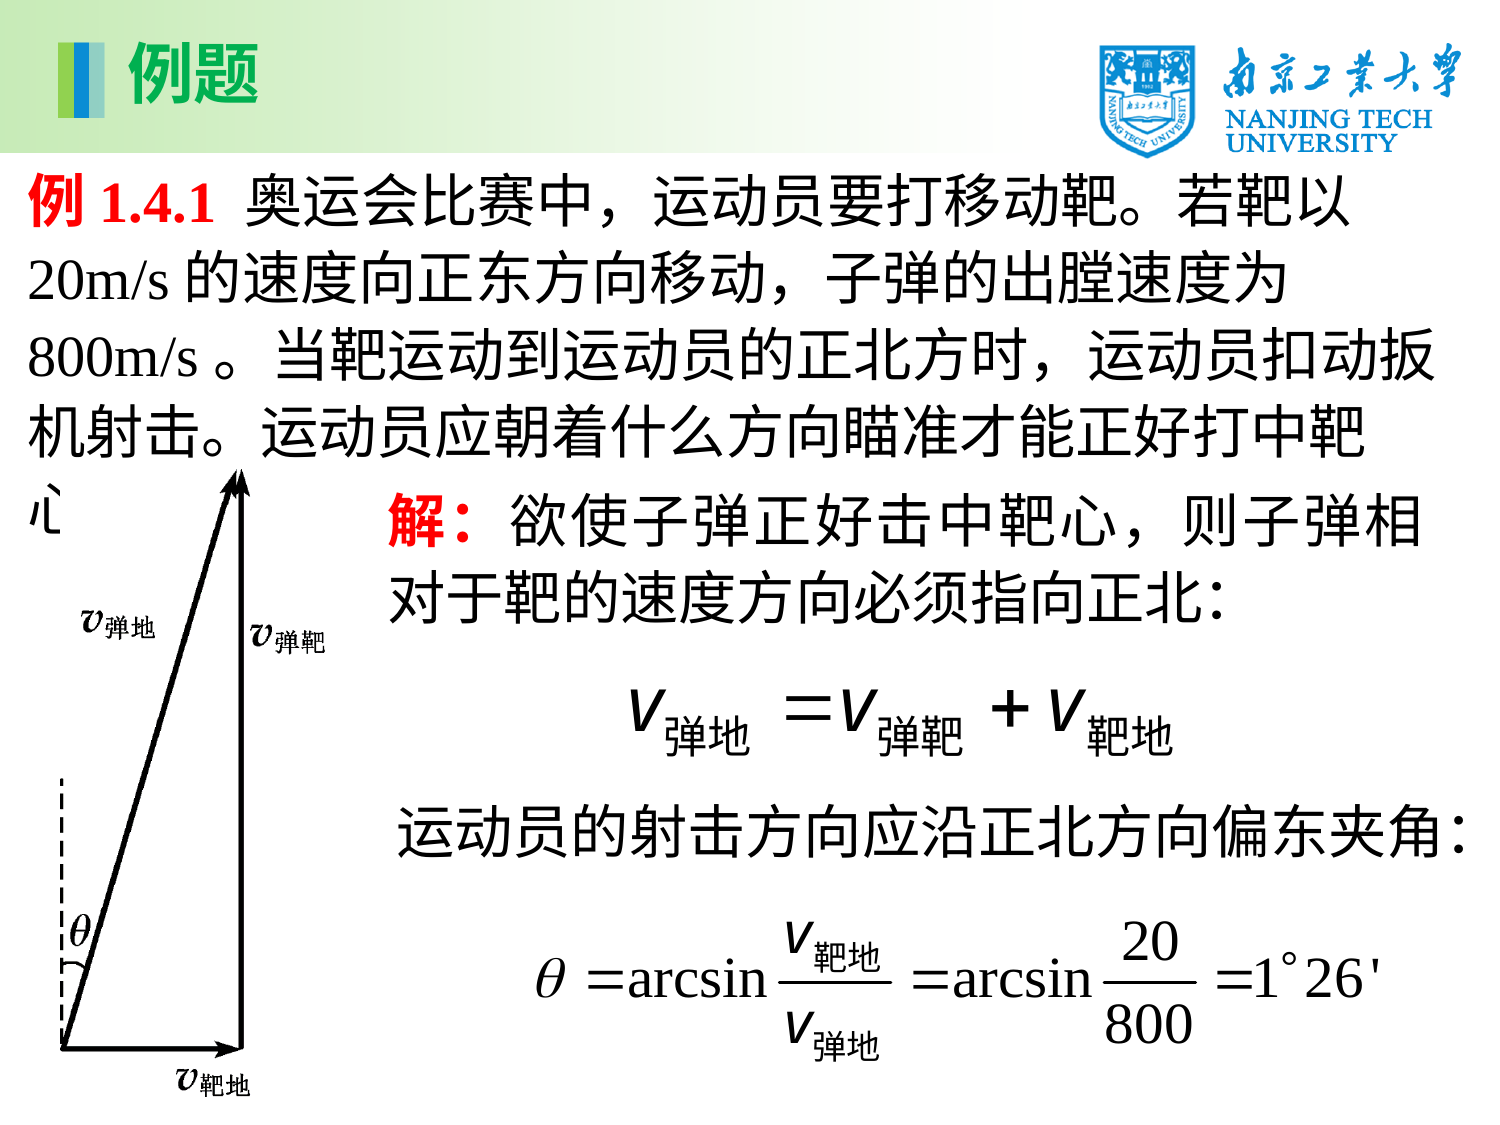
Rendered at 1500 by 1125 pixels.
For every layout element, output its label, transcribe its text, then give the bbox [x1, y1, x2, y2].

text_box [612, 649, 1188, 776]
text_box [524, 896, 1390, 1076]
text_box 运动员的射击方向应沿正北方向偏东夹角： [381, 787, 1500, 873]
text_box 例题 [112, 24, 1000, 120]
text_box 解：欲使子弹正好击中靶心，则子弹相对于靶的速度方向必须指向正北： [372, 469, 1438, 639]
text_box 例1.4.1 奥运会比赛中，运动员要打移动靶。若靶以20m/s的速度向正东方向移动，子弹的出膛速度为800m/s。当靶运动到运动员的正北方时，运动员扣动扳机射击。运动员应朝着什么方向瞄准才能正好打中靶心？ [12, 149, 1488, 550]
picture [0, 0, 1500, 1125]
